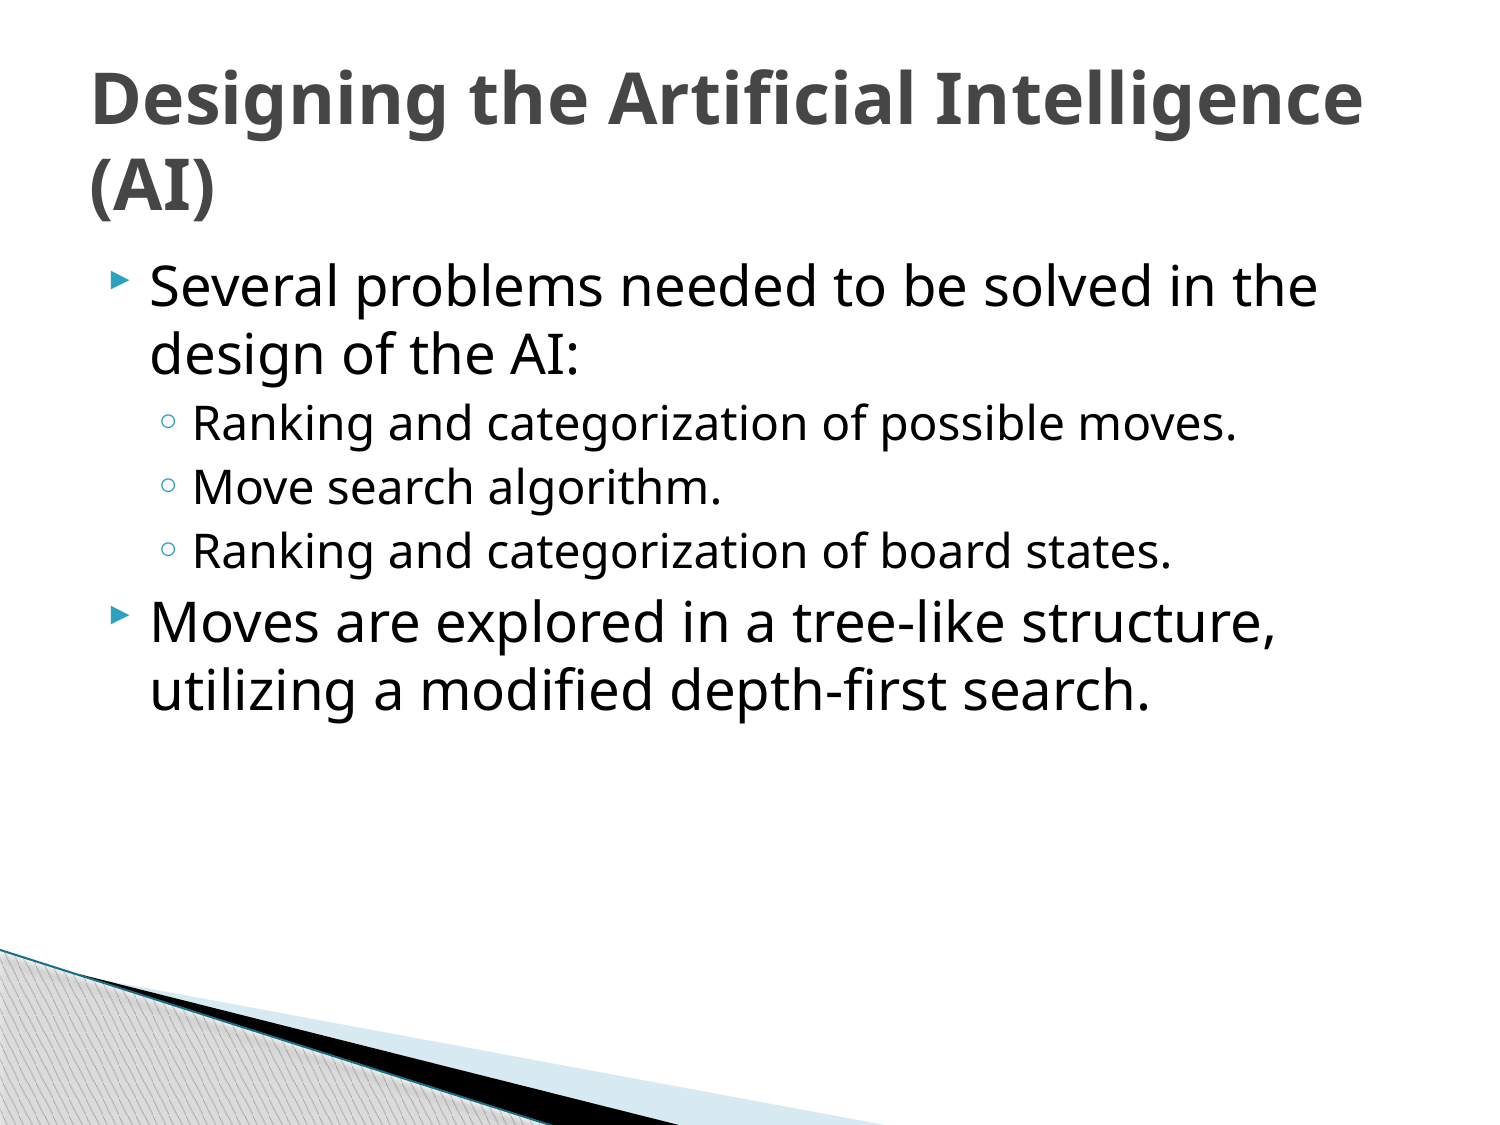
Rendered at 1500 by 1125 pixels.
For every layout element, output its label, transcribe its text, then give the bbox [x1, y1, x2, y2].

title Designing the Artificial Intelligence (AI) [75, 45, 1425, 233]
list Several problems needed to be solved in the design of the AI: Ranking and categorization of possible moves. Move search algorithm. Ranking and categorization of board states. Moves are explored in a tree-like structure, utilizing a modified depth-first search. [75, 243, 1425, 986]
